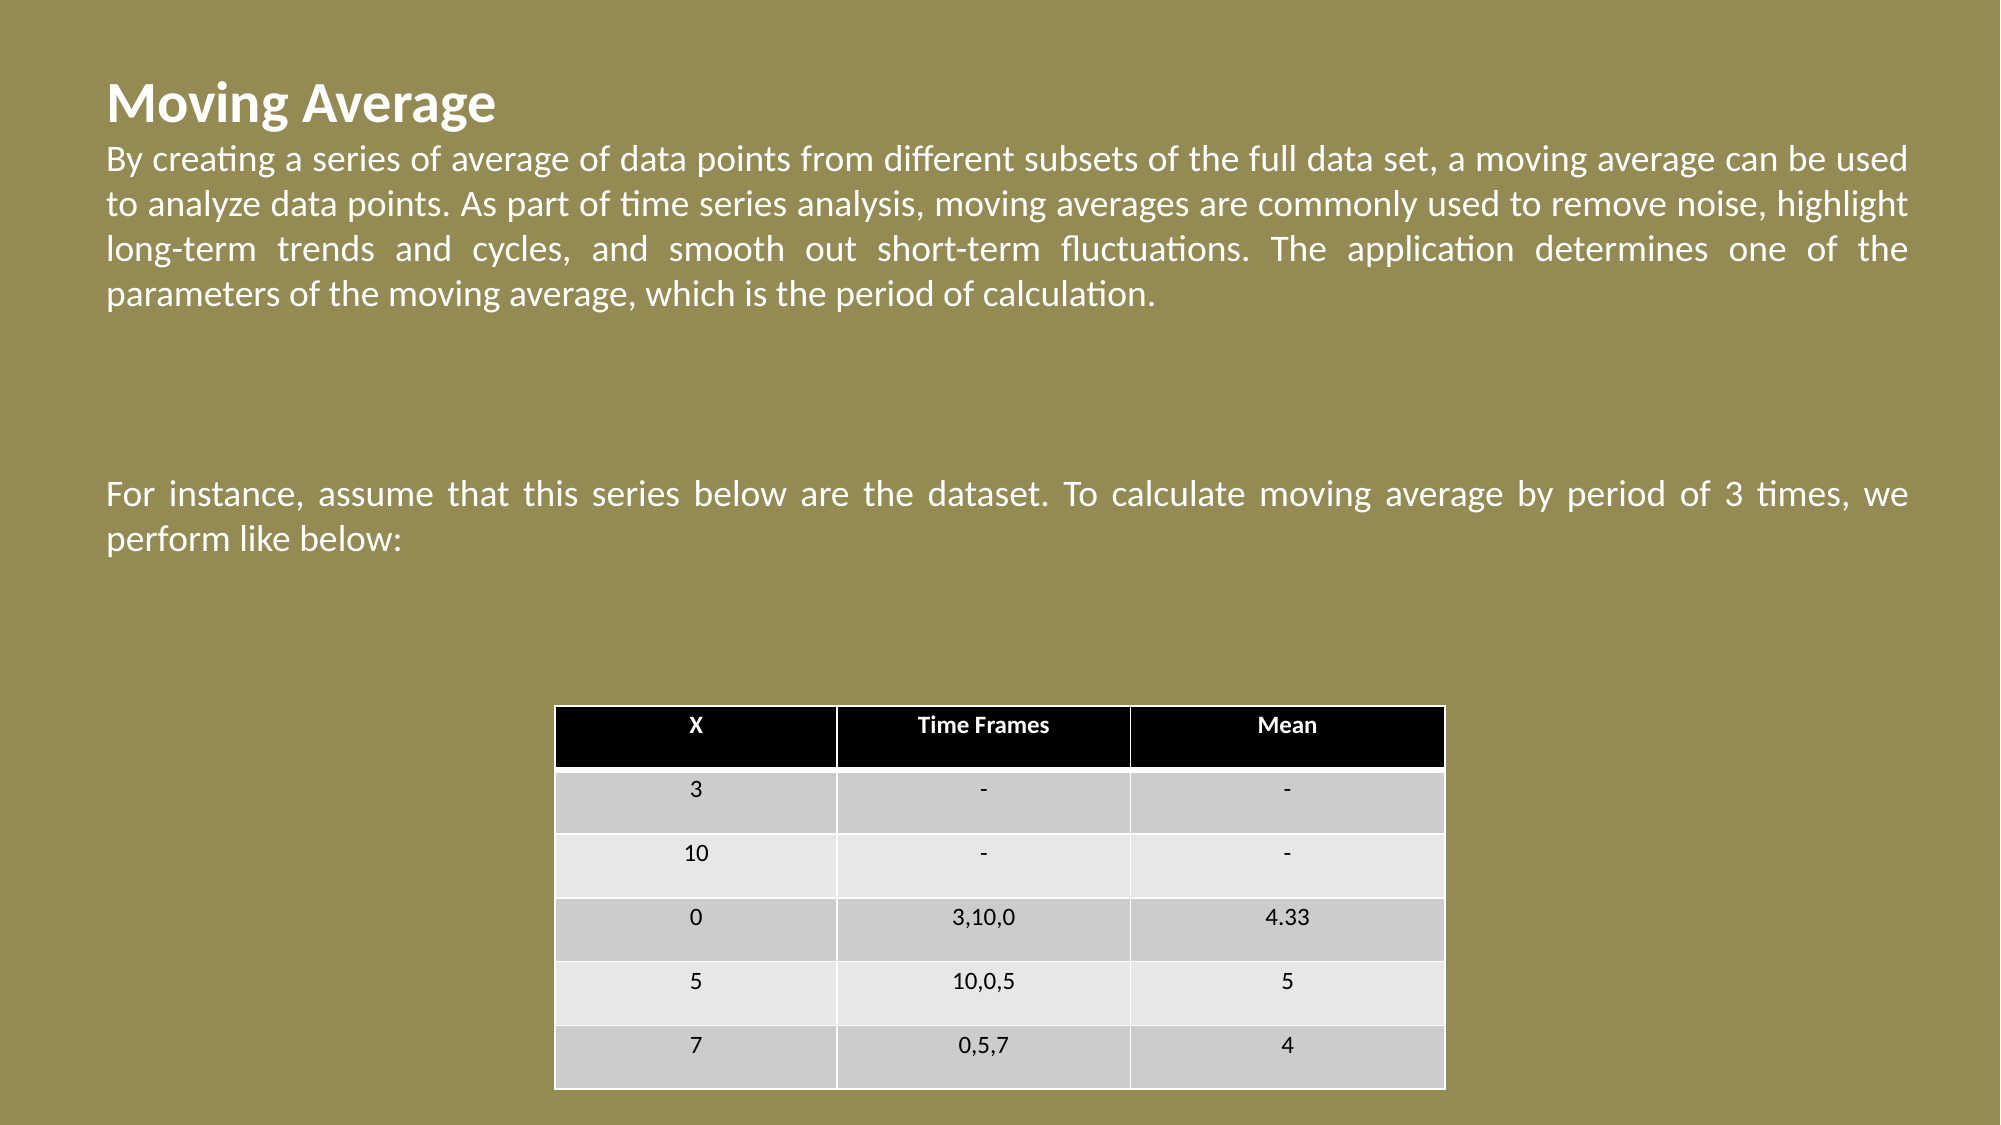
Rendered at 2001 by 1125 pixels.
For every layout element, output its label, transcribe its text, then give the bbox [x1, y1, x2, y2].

table_header Time Frames [838, 707, 1130, 767]
table_cell - [1131, 835, 1444, 897]
table_cell - [838, 835, 1130, 897]
table_cell 10,0,5 [838, 962, 1130, 1025]
table_cell 7 [556, 1026, 836, 1088]
table_header X [556, 707, 836, 767]
table_cell 5 [556, 962, 836, 1025]
table_cell 3 [556, 773, 836, 833]
table_cell 0,5,7 [838, 1026, 1130, 1088]
table_header Mean [1131, 707, 1444, 767]
table_cell - [838, 773, 1130, 833]
table_cell - [1131, 773, 1444, 833]
table_cell 0 [556, 899, 836, 961]
table_cell 3,10,0 [838, 899, 1130, 961]
table_cell 4 [1131, 1026, 1444, 1088]
table_cell 10 [556, 835, 836, 897]
table_cell 4.33 [1131, 899, 1444, 961]
table_cell 5 [1131, 962, 1444, 1025]
